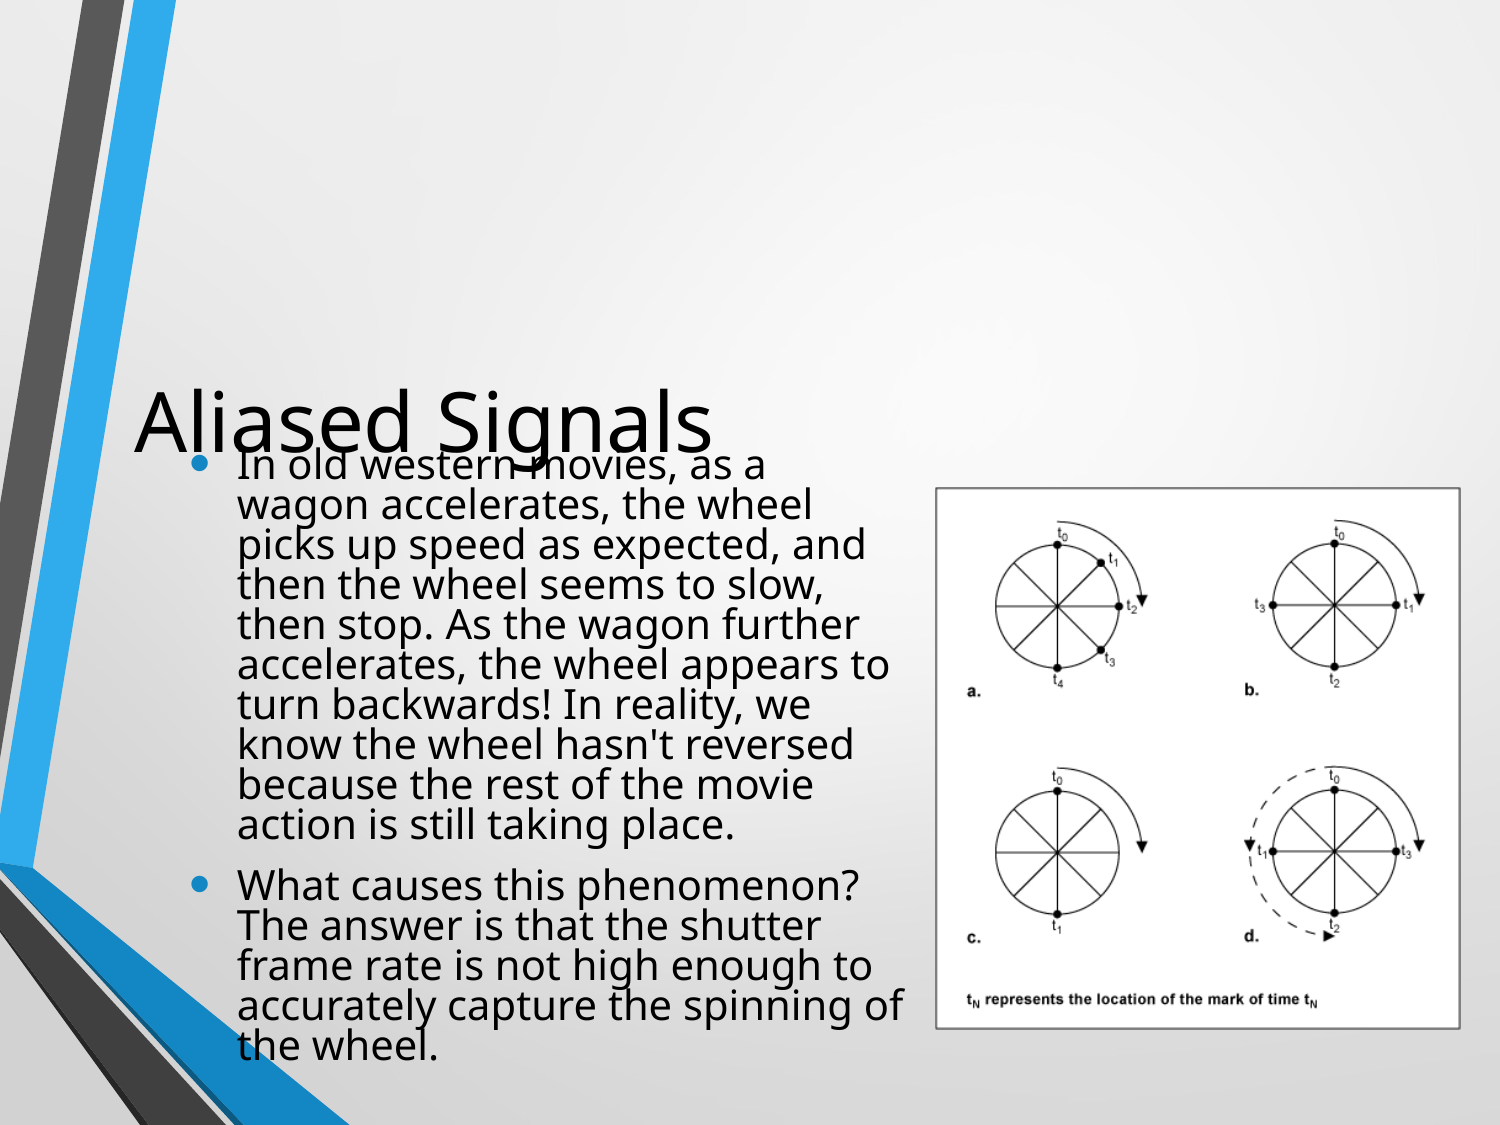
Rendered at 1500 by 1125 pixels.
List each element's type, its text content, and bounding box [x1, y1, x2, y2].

picture [935, 487, 1461, 1030]
title Aliased Signals [0, 324, 850, 513]
list In old western movies, as a wagon accelerates, the wheel picks up speed as expected, and then the wheel seems to slow, then stop. As the wagon further accelerates, the wheel appears to turn backwards! In reality, we know the wheel hasn't reversed because the rest of the movie action is still taking place. What causes this phenomenon? The answer is that the shutter frame rate is not high enough to accurately capture the spinning of the wheel. [174, 441, 925, 1125]
